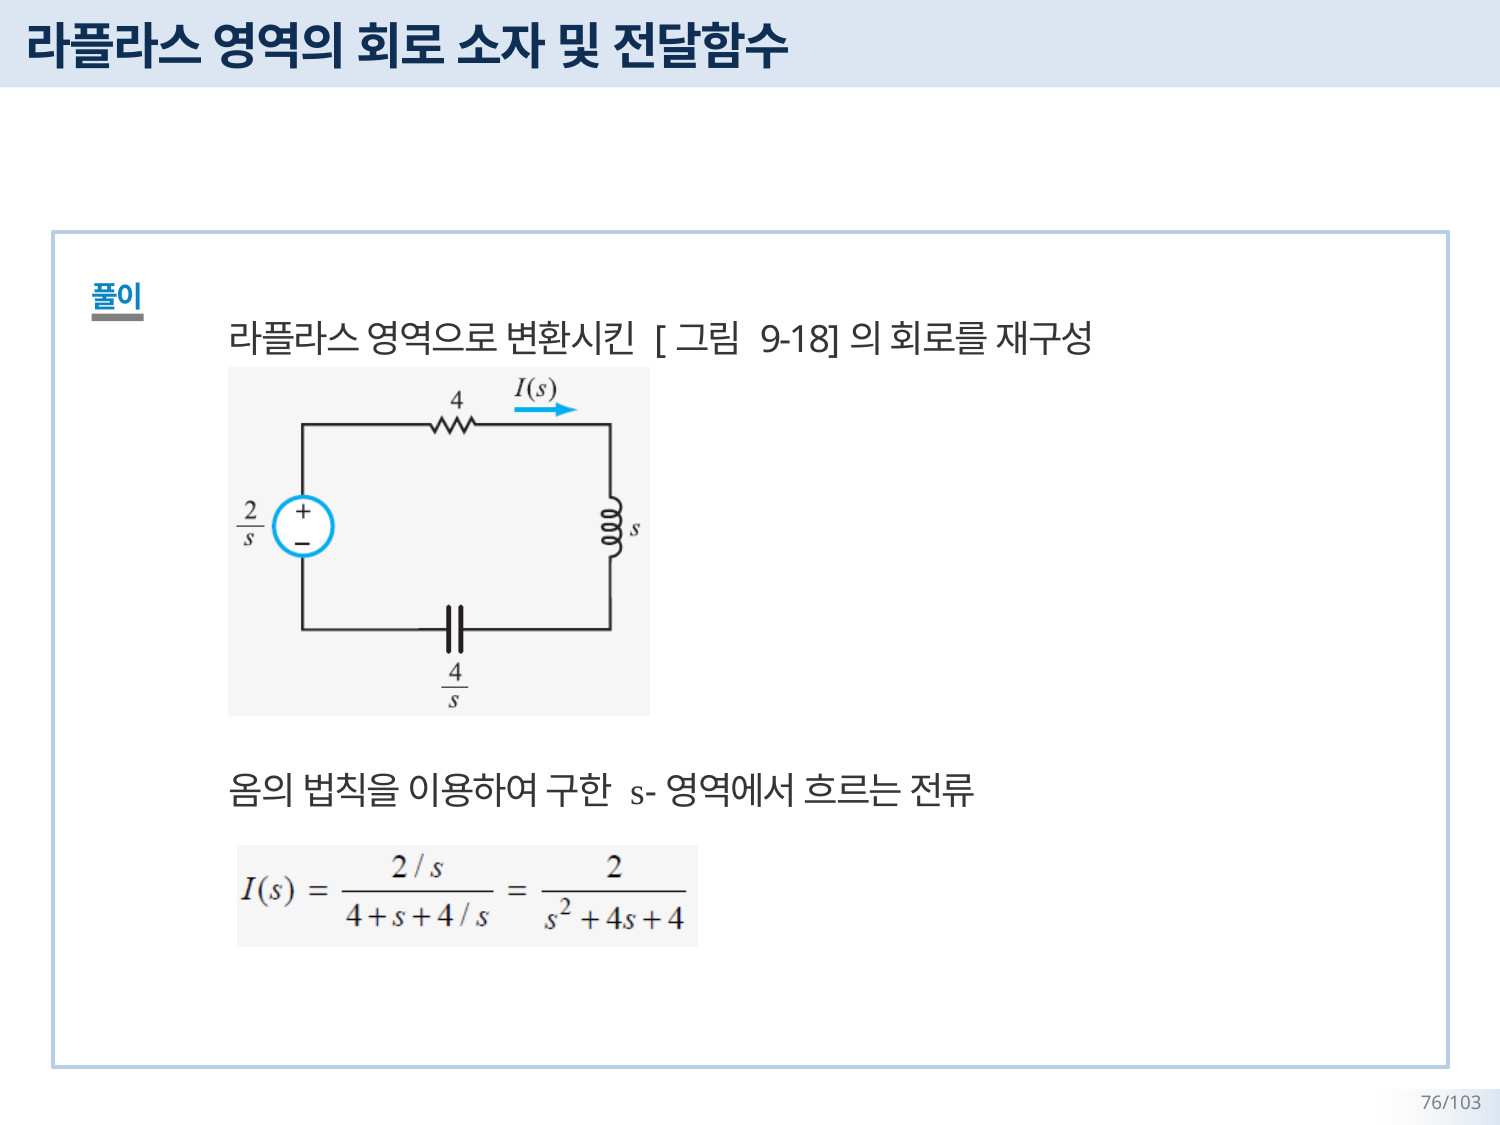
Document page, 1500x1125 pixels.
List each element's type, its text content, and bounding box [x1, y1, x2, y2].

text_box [52, 231, 1449, 1068]
title 라플라스 영역의 회로 소자 및 전달함수 [10, 5, 1288, 84]
